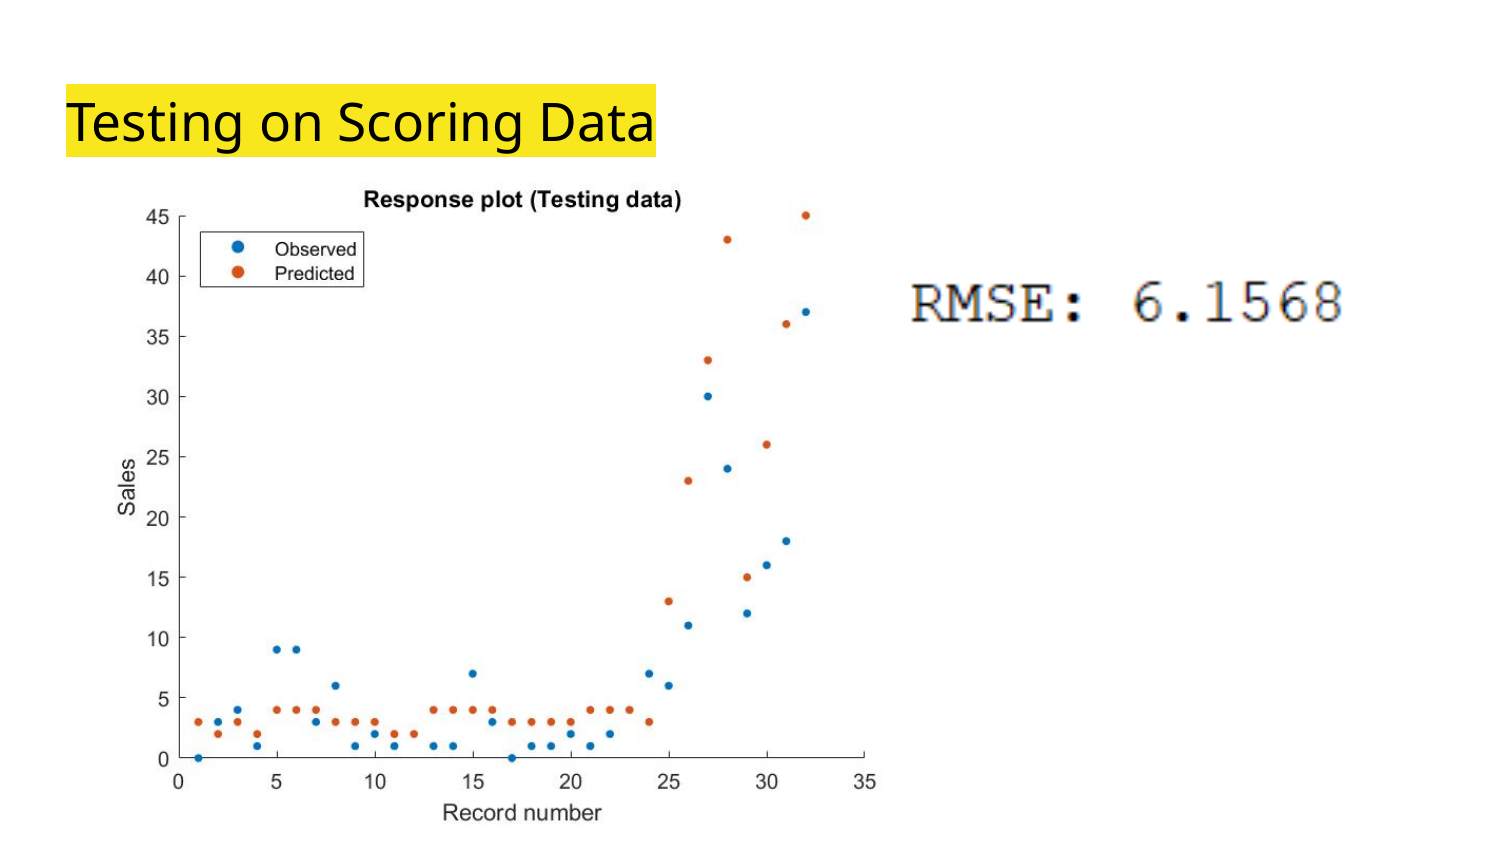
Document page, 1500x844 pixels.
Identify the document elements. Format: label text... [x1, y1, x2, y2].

title Testing on Scoring Data [51, 72, 1449, 167]
picture [63, 166, 1385, 831]
